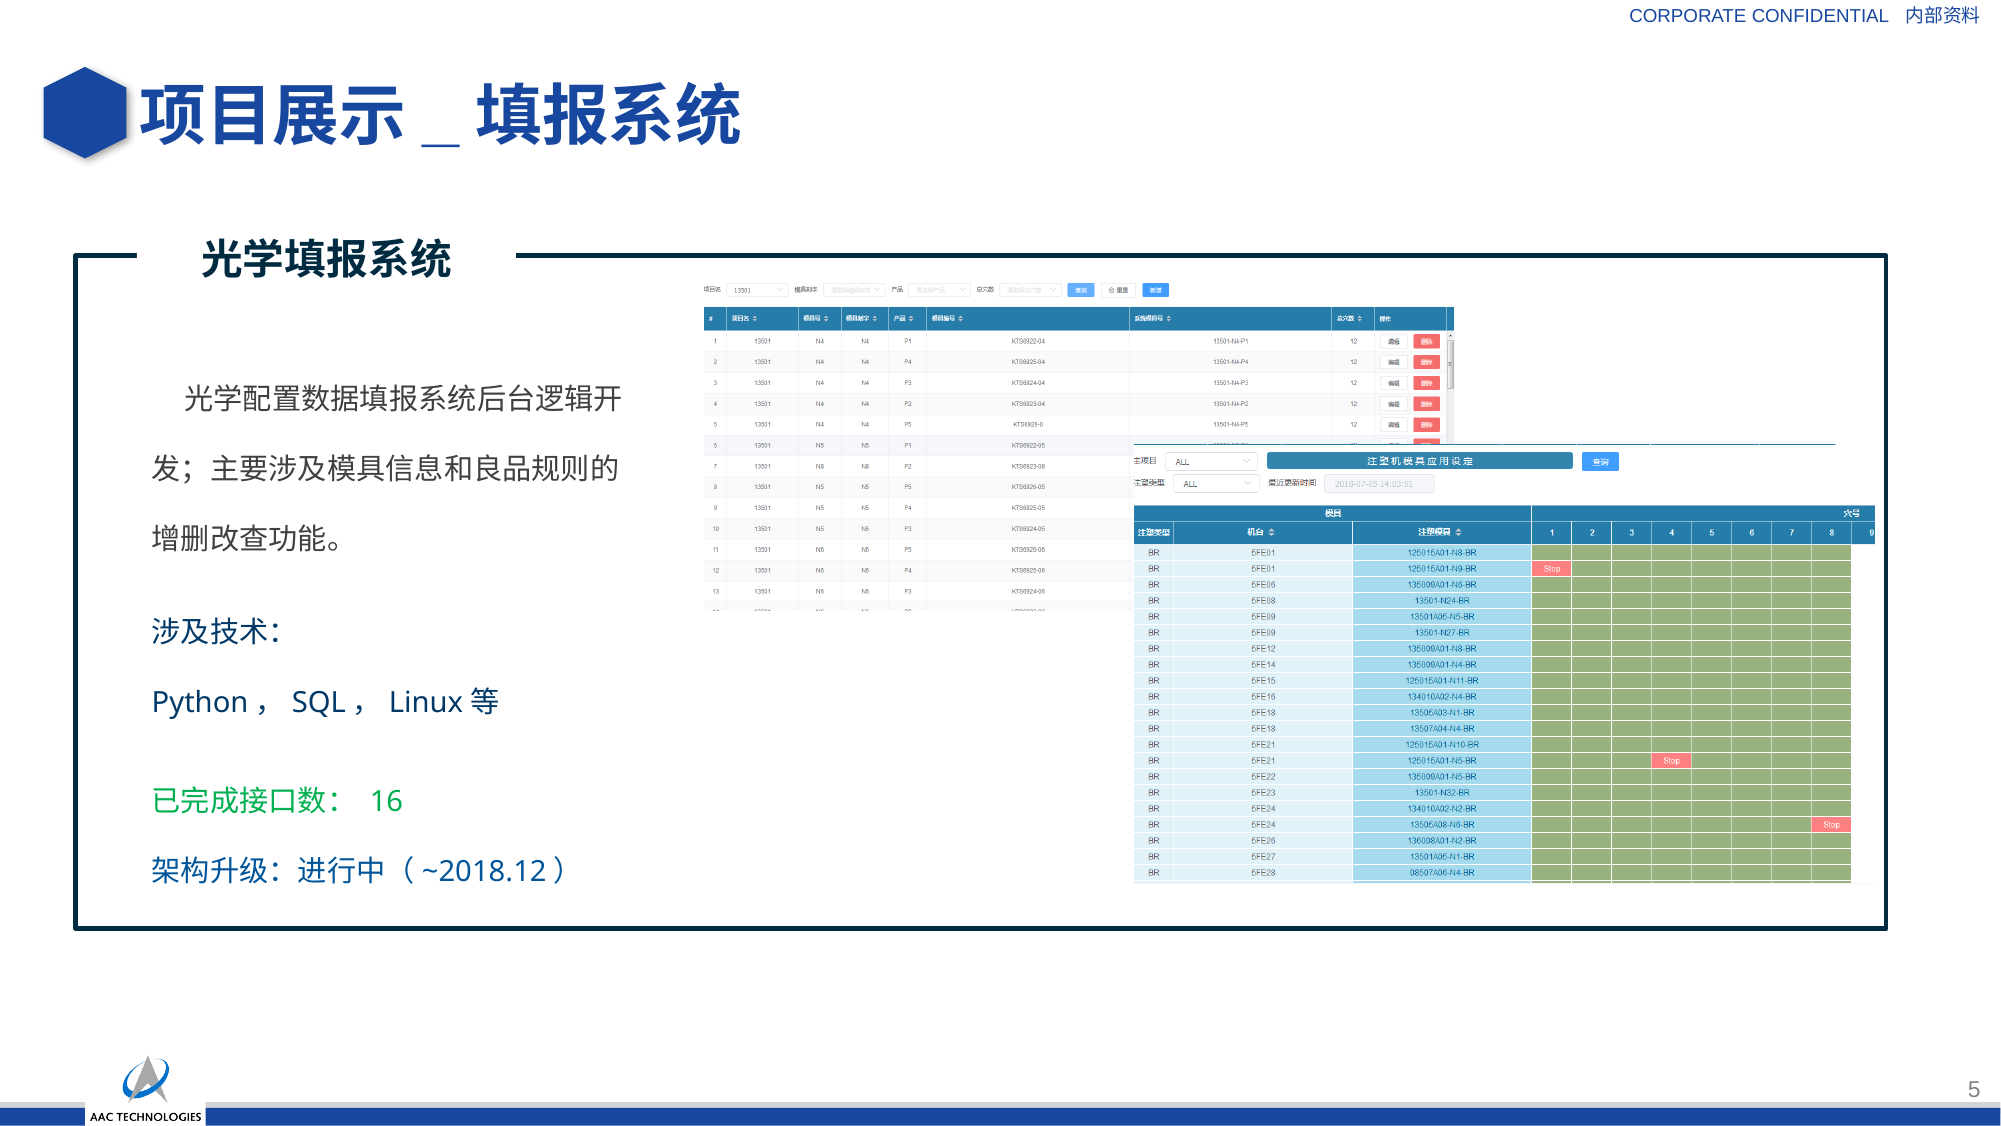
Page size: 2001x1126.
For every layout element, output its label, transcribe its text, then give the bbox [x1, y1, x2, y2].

picture [704, 278, 1875, 888]
title 项目展示_填报系统 [127, 49, 1875, 177]
slide_number 4 [1915, 1076, 1981, 1101]
text_box 光学填报系统 [136, 225, 516, 291]
text_box 涉及技术： Python，SQL，Linux等 [136, 571, 641, 726]
text_box 光学配置数据填报系统后台逻辑开发；主要涉及模具信息和良品规则的增删改查功能。 [136, 338, 641, 563]
picture [90, 1055, 201, 1121]
text_box [74, 253, 1888, 931]
text_box 已完成接口数： 16 架构升级：进行中（~2018.12） [136, 739, 641, 895]
